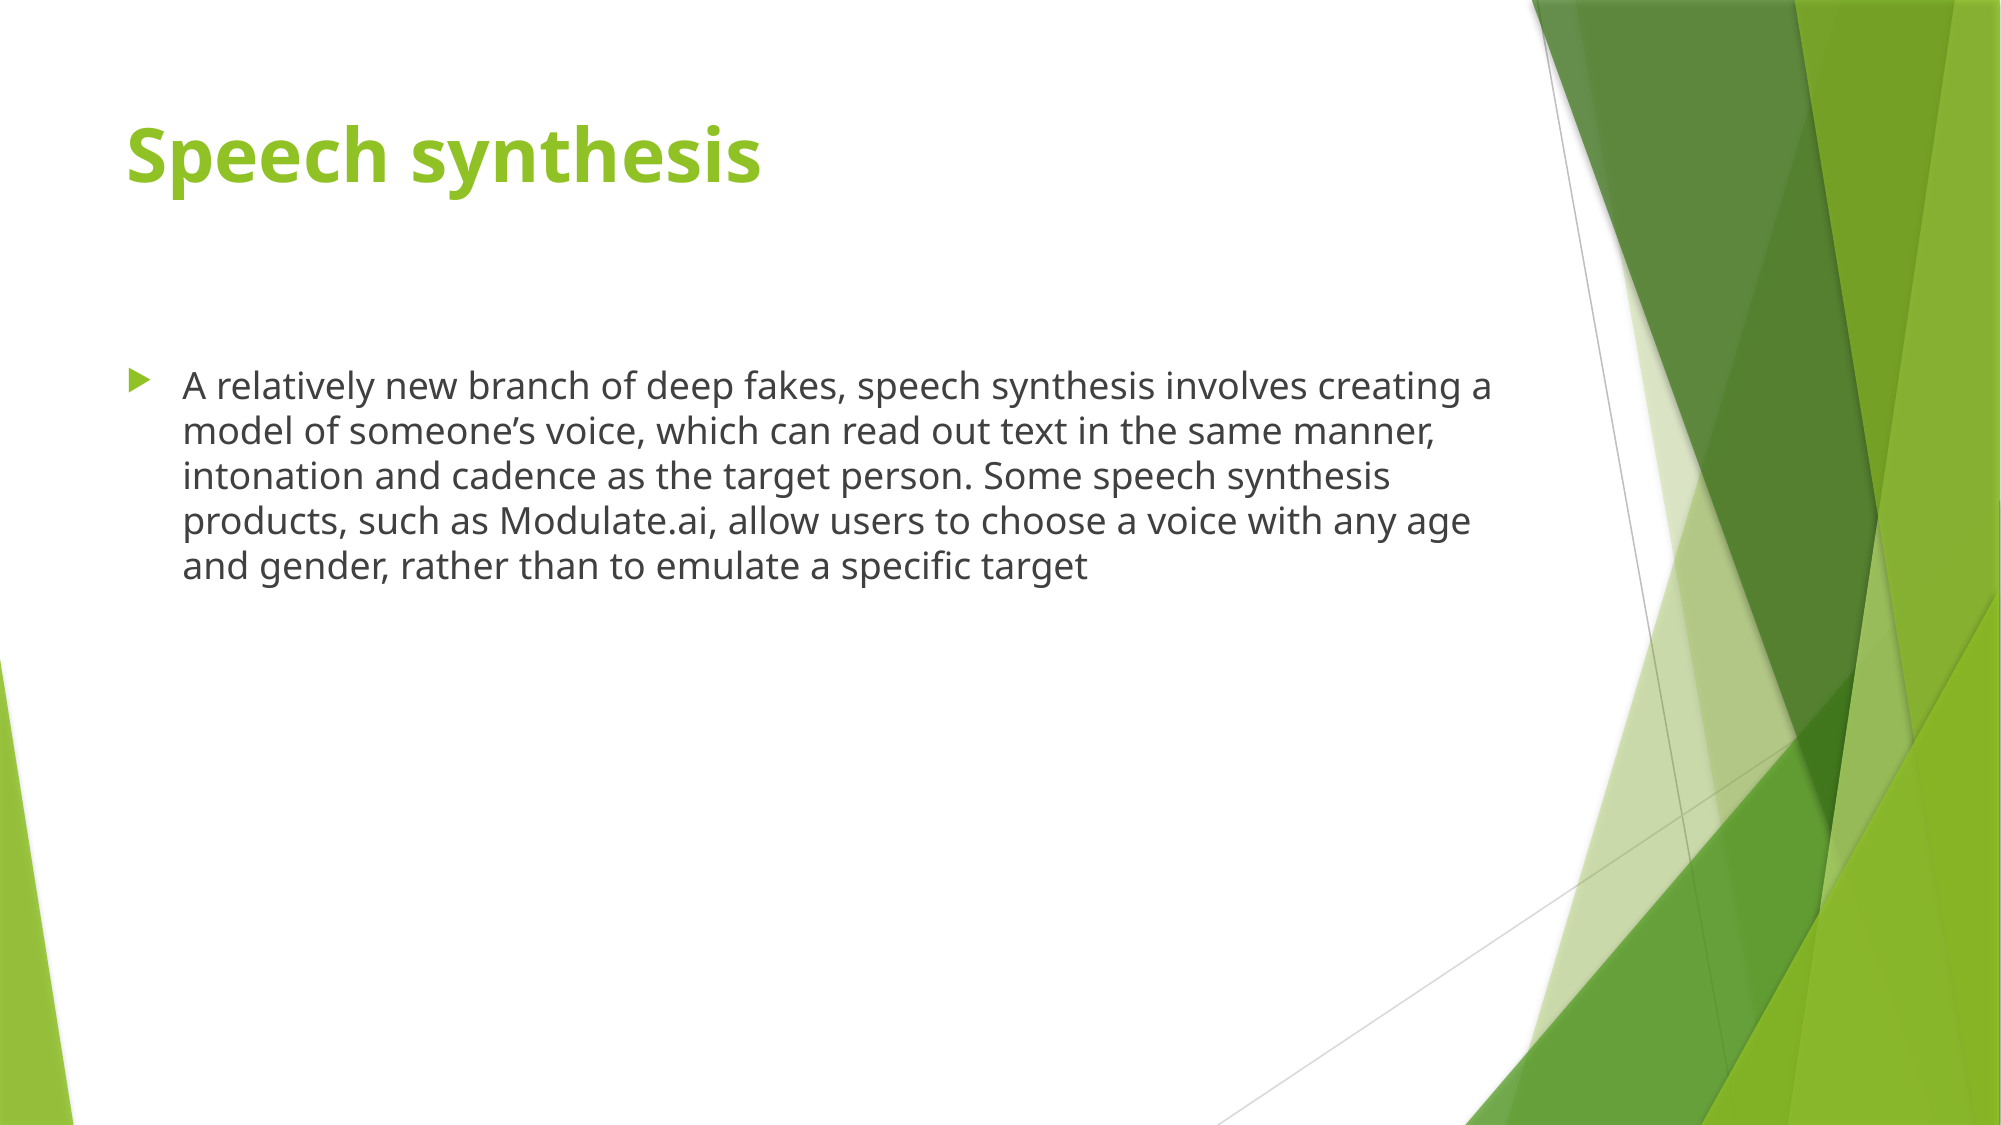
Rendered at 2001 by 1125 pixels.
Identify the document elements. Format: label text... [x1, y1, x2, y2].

list A relatively new branch of deep fakes, speech synthesis involves creating a model of someone’s voice, which can read out text in the same manner, intonation and cadence as the target person. Some speech synthesis products, such as Modulate.ai, allow users to choose a voice with any age and gender, rather than to emulate a specific target [111, 354, 1522, 992]
title Speech synthesis [111, 99, 1522, 317]
